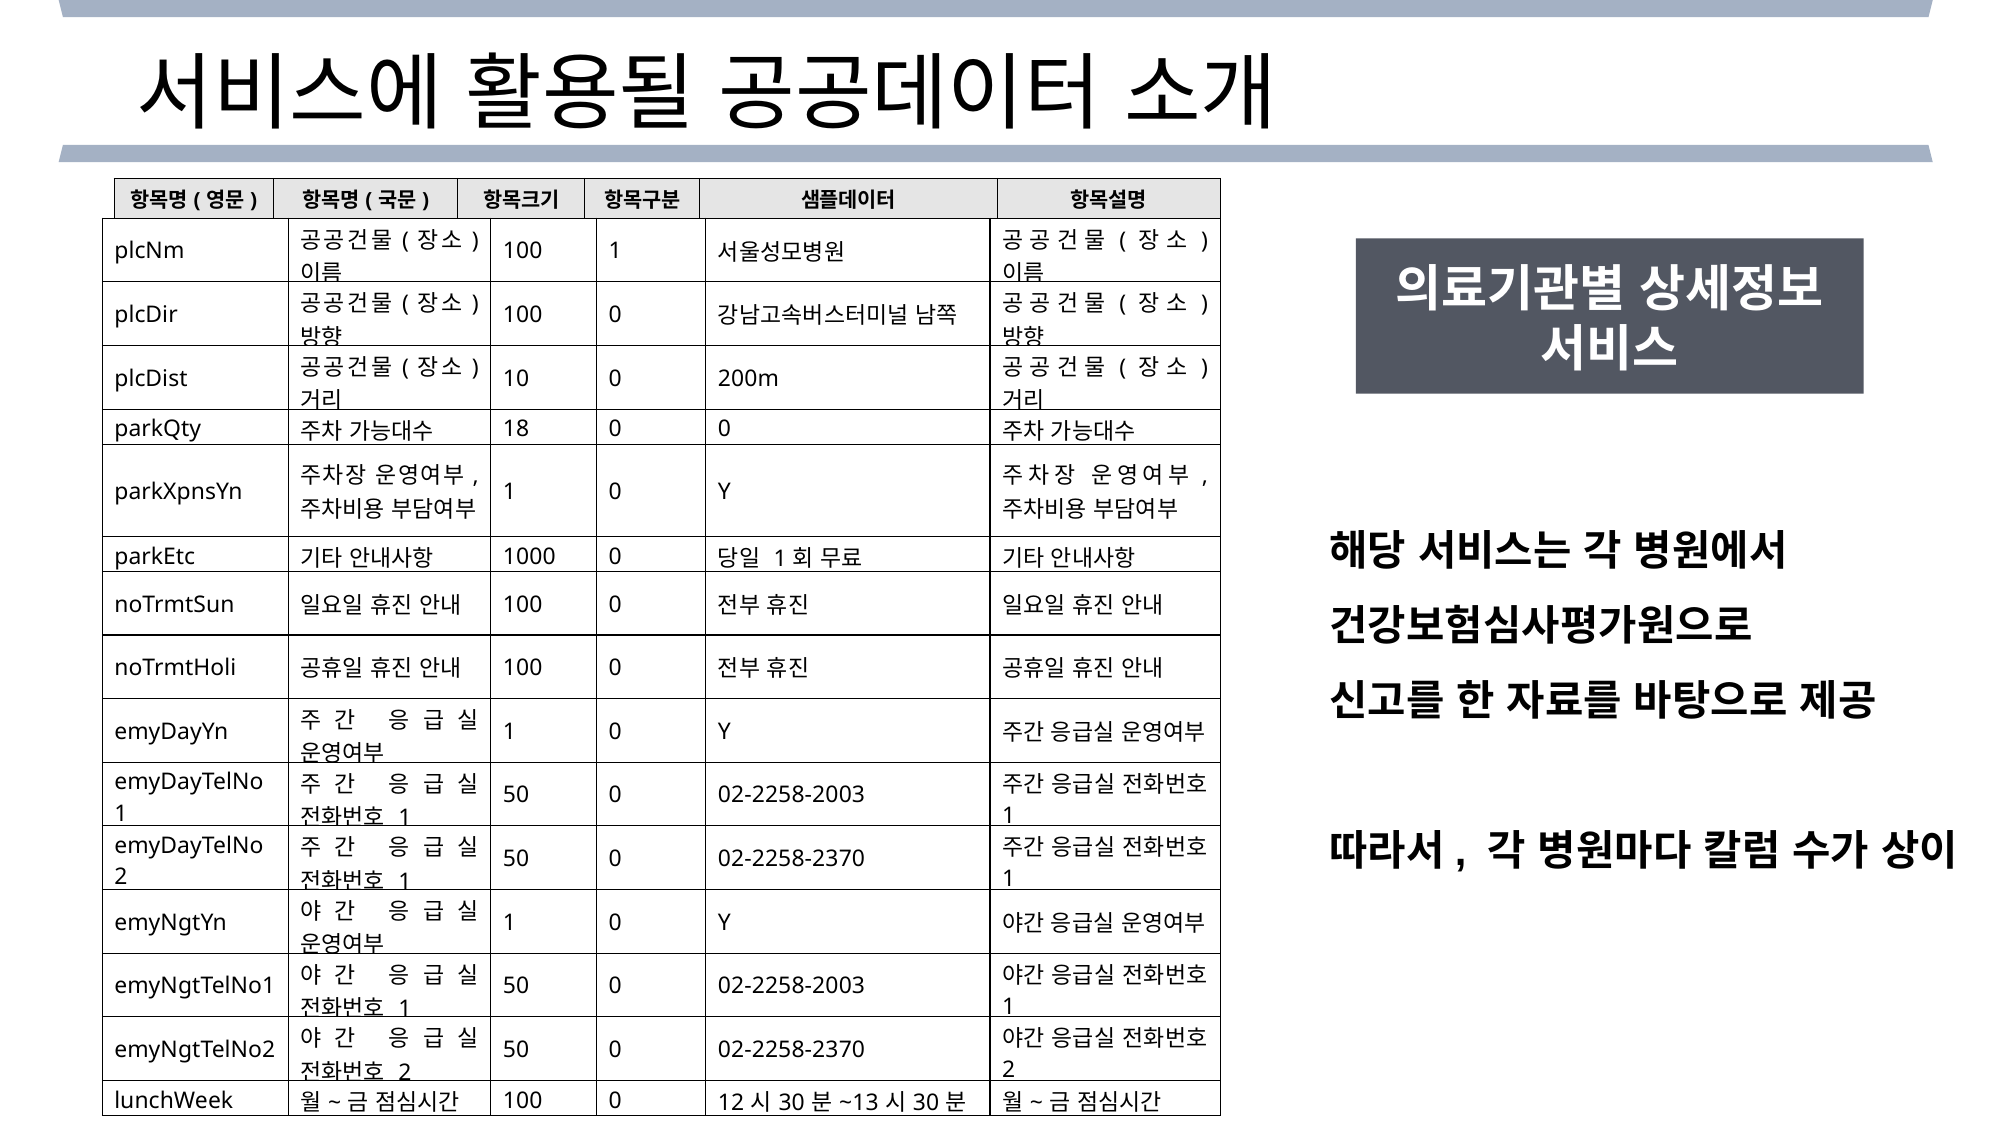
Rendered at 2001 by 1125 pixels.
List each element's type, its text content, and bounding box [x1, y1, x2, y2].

table_header plcNm [103, 219, 288, 281]
table_cell 0 [597, 1081, 705, 1115]
table_cell 0 [597, 890, 705, 953]
table_cell 주차장 운영여부, 주차비용 부담여부 [289, 445, 490, 536]
table_cell plcDist [103, 346, 288, 409]
table_cell 02-2258-2003 [706, 763, 989, 825]
table_cell 0 [597, 410, 705, 444]
table_header 항목구분 [585, 179, 699, 218]
table_cell 0 [706, 410, 989, 444]
table_cell lunchWeek [103, 1081, 288, 1115]
text_box [57, 143, 1935, 164]
table_cell emyNgtTelNo2 [103, 1017, 288, 1080]
table_cell 50 [491, 954, 596, 1016]
table_cell emyNgtYn [103, 890, 288, 953]
table_cell 0 [597, 954, 705, 1016]
table_cell 기타 안내사항 [289, 537, 490, 571]
table_cell parkEtc [103, 537, 288, 571]
table_cell emyNgtTelNo1 [103, 954, 288, 1016]
table_cell 12시30분~13시30분 [706, 1081, 989, 1115]
table_cell 야간 응급실 전화번호 2 [289, 1017, 490, 1080]
table_cell 02-2258-2370 [706, 826, 989, 889]
table_cell 주간 응급실 운영여부 [991, 699, 1220, 762]
table_cell 0 [597, 346, 705, 409]
table_cell 0 [597, 826, 705, 889]
table_cell 주차 가능대수 [991, 410, 1220, 444]
table_cell 전부 휴진 [706, 572, 989, 634]
table_cell 주차장 운영여부, 주차비용 부담여부 [991, 445, 1220, 536]
table_cell 0 [597, 572, 705, 634]
table_cell 0 [597, 1017, 705, 1080]
table_cell 공휴일 휴진 안내 [991, 636, 1220, 698]
table_cell 02-2258-2003 [706, 954, 989, 1016]
table_cell 1 [491, 890, 596, 953]
table_cell 야간 응급실 운영여부 [289, 890, 490, 953]
table_cell parkQty [103, 410, 288, 444]
table_cell 야간 응급실 전화번호 2 [991, 1017, 1220, 1080]
table_cell 1 [491, 699, 596, 762]
table_cell 주간 응급실 전화번호 1 [289, 826, 490, 889]
table_cell 02-2258-2370 [706, 1017, 989, 1080]
table_cell 월~금 점심시간 [289, 1081, 490, 1115]
table_cell 0 [597, 699, 705, 762]
table_cell 공휴일 휴진 안내 [289, 636, 490, 698]
text_box 의료기관별 상세정보 서비스 [1355, 237, 1865, 395]
table_cell noTrmtSun [103, 572, 288, 634]
table_cell 100 [491, 282, 596, 345]
table_cell plcDir [103, 282, 288, 345]
table_cell 50 [491, 763, 596, 825]
table_header 100 [491, 219, 596, 281]
table_cell 100 [491, 1081, 596, 1115]
table_cell 100 [491, 572, 596, 634]
table_cell 일요일 휴진 안내 [289, 572, 490, 634]
table_cell 0 [597, 537, 705, 571]
text_box [57, 0, 1934, 19]
table_cell 주간 응급실 전화번호 1 [991, 763, 1220, 825]
table_cell 주간 응급실 전화번호 1 [289, 763, 490, 825]
table_cell 월~금 점심시간 [991, 1081, 1220, 1115]
table_cell 강남고속버스터미널 남쪽 [706, 282, 989, 345]
table_cell 주간 응급실 운영여부 [289, 699, 490, 762]
text_box 서비스에 활용될 공공데이터 소개 [122, 31, 1293, 143]
table_cell Y [706, 890, 989, 953]
table_cell 18 [491, 410, 596, 444]
table_header 항목크기 [458, 179, 584, 218]
table_cell 50 [491, 1017, 596, 1080]
table_header 공공건물(장소) 이름 [991, 219, 1220, 281]
table_cell 주간 응급실 전화번호 1 [991, 826, 1220, 889]
table_header 항목명(국문) [274, 179, 457, 218]
table_cell 당일 1회 무료 [706, 537, 989, 571]
table_header 공공건물(장소) 이름 [289, 219, 490, 281]
table_cell 공공건물(장소) 거리 [289, 346, 490, 409]
table_cell 0 [597, 636, 705, 698]
table_cell 50 [491, 826, 596, 889]
table_header 샘플데이터 [700, 179, 997, 218]
table_cell emyDayTelNo1 [103, 763, 288, 825]
table_cell 0 [597, 282, 705, 345]
table_cell 일요일 휴진 안내 [991, 572, 1220, 634]
table_cell 0 [597, 445, 705, 536]
table_cell 기타 안내사항 [991, 537, 1220, 571]
table_cell noTrmtHoli [103, 636, 288, 698]
table_cell 전부 휴진 [706, 636, 989, 698]
table_cell 10 [491, 346, 596, 409]
table_cell emyDayTelNo2 [103, 826, 288, 889]
table_cell Y [706, 699, 989, 762]
table_cell 공공건물(장소) 방향 [991, 282, 1220, 345]
table_cell 야간 응급실 전화번호 1 [991, 954, 1220, 1016]
table_header 항목설명 [998, 179, 1220, 218]
table_cell 야간 응급실 운영여부 [991, 890, 1220, 953]
table_cell 0 [597, 763, 705, 825]
table_cell 100 [491, 636, 596, 698]
table_cell 1000 [491, 537, 596, 571]
table_cell 200m [706, 346, 989, 409]
text_box 해당 서비스는 각 병원에서 건강보험심사평가원으로 신고를 한 자료를 바탕으로 제공 따라서, 각 병원마다 칼럼 수가 상이 [1314, 491, 1974, 882]
table_cell parkXpnsYn [103, 445, 288, 536]
table_cell 야간 응급실 전화번호 1 [289, 954, 490, 1016]
table_header 1 [597, 219, 705, 281]
table_header 서울성모병원 [706, 219, 989, 281]
table_cell emyDayYn [103, 699, 288, 762]
table_cell 1 [491, 445, 596, 536]
table_cell Y [706, 445, 989, 536]
table_cell 공공건물(장소) 거리 [991, 346, 1220, 409]
table_cell 공공건물(장소) 방향 [289, 282, 490, 345]
table_header 항목명(영문) [115, 179, 273, 218]
table_cell 주차 가능대수 [289, 410, 490, 444]
